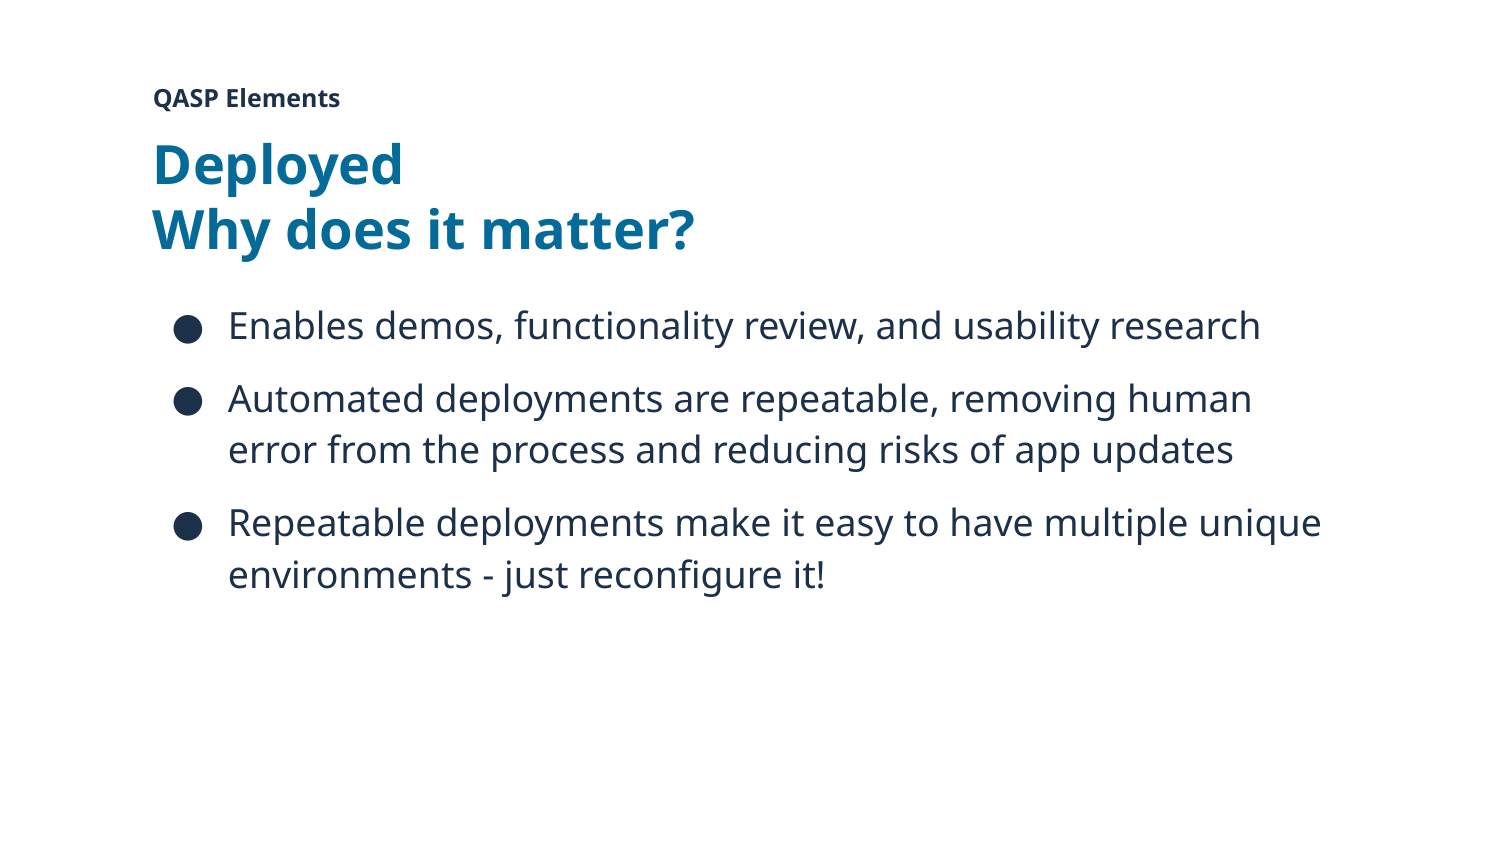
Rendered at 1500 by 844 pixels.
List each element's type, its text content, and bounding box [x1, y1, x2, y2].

subtitle QASP Elements [138, 63, 1364, 115]
title Deployed Why does it matter? [138, 115, 1356, 251]
list Enables demos, functionality review, and usability research Automated deployments are repeatable, removing human error from the process and reducing risks of app updates Repeatable deployments make it easy to have multiple unique environments - just reconfigure it! [138, 280, 1350, 770]
